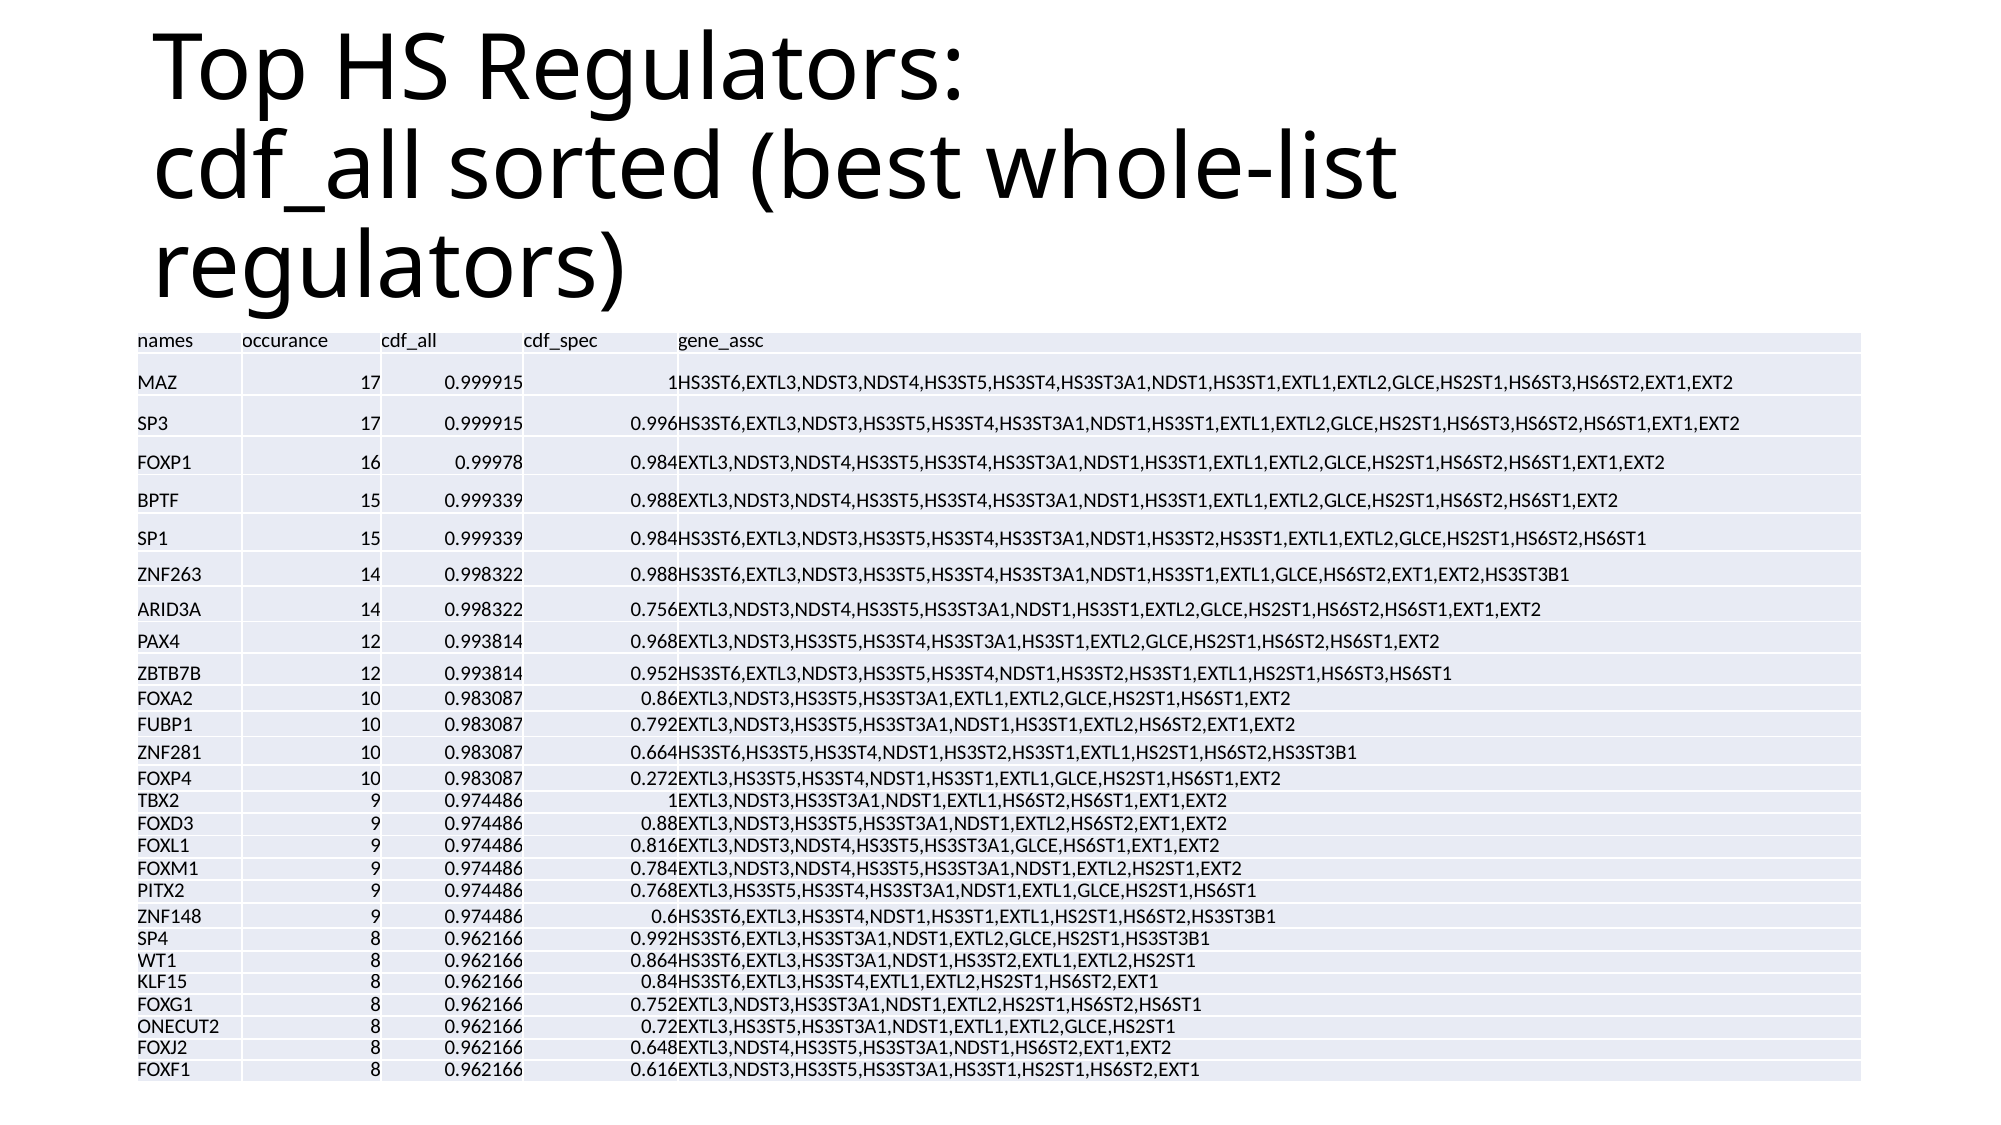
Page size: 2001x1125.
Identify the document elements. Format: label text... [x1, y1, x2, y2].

table_cell 0.752 [524, 995, 677, 1015]
table_cell 0.962166 [382, 974, 522, 993]
table_cell 0.962166 [382, 929, 522, 950]
table_cell FOXL1 [138, 836, 241, 857]
table_cell ONECUT2 [138, 1017, 241, 1038]
table_cell EXTL3,NDST3,HS3ST5,HS3ST3A1,NDST1,HS3ST1,EXTL2,HS6ST2,EXT1,EXT2 [679, 712, 1861, 736]
table_cell 0.962166 [382, 1040, 522, 1059]
table_cell HS3ST6,EXTL3,NDST3,HS3ST5,HS3ST4,NDST1,HS3ST2,HS3ST1,EXTL1,HS2ST1,HS6ST3,HS6ST1 [679, 654, 1861, 684]
title Top HS Regulators: cdf_all sorted (best whole-list regulators) [137, 59, 1863, 278]
table_cell 8 [243, 1017, 380, 1038]
table_cell 0.86 [524, 686, 677, 710]
table_cell 0.768 [524, 881, 677, 902]
table_cell 0.996 [524, 396, 677, 435]
table_cell FUBP1 [138, 712, 241, 736]
table_cell 1 [524, 354, 677, 394]
table_cell 0.983087 [382, 712, 522, 736]
table_cell WT1 [138, 952, 241, 972]
table_cell 0.983087 [382, 737, 522, 764]
table_cell FOXA2 [138, 686, 241, 710]
table_cell 0.952 [524, 654, 677, 684]
table_cell EXTL3,NDST3,HS3ST5,HS3ST3A1,HS3ST1,HS2ST1,HS6ST2,EXT1 [679, 1061, 1861, 1081]
table_cell 10 [243, 712, 380, 736]
table_cell EXTL3,NDST4,HS3ST5,HS3ST3A1,NDST1,HS6ST2,EXT1,EXT2 [679, 1040, 1861, 1059]
table_cell 9 [243, 904, 380, 927]
table_cell 8 [243, 995, 380, 1015]
table_cell 12 [243, 654, 380, 684]
table_cell 8 [243, 974, 380, 993]
table_cell 0.983087 [382, 686, 522, 710]
table_cell 0.999339 [382, 514, 522, 550]
table_cell 0.999915 [382, 354, 522, 394]
table_cell 0.6 [524, 904, 677, 927]
table_cell 0.998322 [382, 552, 522, 585]
table_cell 0.999339 [382, 475, 522, 512]
table_cell HS3ST6,EXTL3,HS3ST4,NDST1,HS3ST1,EXTL1,HS2ST1,HS6ST2,HS3ST3B1 [679, 904, 1861, 927]
table_cell HS3ST6,EXTL3,HS3ST4,EXTL1,EXTL2,HS2ST1,HS6ST2,EXT1 [679, 974, 1861, 993]
table_cell FOXD3 [138, 814, 241, 835]
table_cell 0.962166 [382, 952, 522, 972]
table_cell 0.984 [524, 437, 677, 474]
table_cell 0.616 [524, 1061, 677, 1081]
table_cell HS3ST6,EXTL3,HS3ST3A1,NDST1,EXTL2,GLCE,HS2ST1,HS3ST3B1 [679, 929, 1861, 950]
table_cell EXTL3,NDST3,HS3ST3A1,NDST1,EXTL1,HS6ST2,HS6ST1,EXT1,EXT2 [679, 792, 1861, 812]
table_cell 10 [243, 737, 380, 764]
table_cell 0.88 [524, 814, 677, 835]
table_cell TBX2 [138, 792, 241, 812]
table_cell SP1 [138, 514, 241, 550]
table_cell 0.988 [524, 552, 677, 585]
table_cell 0.984 [524, 514, 677, 550]
table_cell 0.864 [524, 952, 677, 972]
table_cell 8 [243, 1040, 380, 1059]
table_cell 8 [243, 952, 380, 972]
table_cell 0.84 [524, 974, 677, 993]
table_cell 0.792 [524, 712, 677, 736]
table_cell PITX2 [138, 881, 241, 902]
table_cell EXTL3,NDST3,HS3ST3A1,NDST1,EXTL2,HS2ST1,HS6ST2,HS6ST1 [679, 995, 1861, 1015]
table_header gene_assc [679, 333, 1861, 352]
table_cell HS3ST6,EXTL3,HS3ST3A1,NDST1,HS3ST2,EXTL1,EXTL2,HS2ST1 [679, 952, 1861, 972]
table_cell 0.968 [524, 622, 677, 652]
table_header cdf_all [382, 333, 522, 352]
table_cell 0.962166 [382, 1017, 522, 1038]
table_cell 0.974486 [382, 904, 522, 927]
table_cell FOXF1 [138, 1061, 241, 1081]
table_cell 9 [243, 881, 380, 902]
table_cell 0.992 [524, 929, 677, 950]
table_cell 12 [243, 622, 380, 652]
table_cell ZNF148 [138, 904, 241, 927]
table_cell 0.784 [524, 859, 677, 879]
table_cell 0.999915 [382, 396, 522, 435]
table_cell 0.974486 [382, 836, 522, 857]
table_cell EXTL3,NDST3,NDST4,HS3ST5,HS3ST4,HS3ST3A1,NDST1,HS3ST1,EXTL1,EXTL2,GLCE,HS2ST1,HS6ST2,HS6ST1,EXT2 [679, 475, 1861, 512]
table_cell 0.962166 [382, 995, 522, 1015]
table_cell EXTL3,NDST3,HS3ST5,HS3ST4,HS3ST3A1,HS3ST1,EXTL2,GLCE,HS2ST1,HS6ST2,HS6ST1,EXT2 [679, 622, 1861, 652]
table_cell 17 [243, 354, 380, 394]
table_cell EXTL3,NDST3,HS3ST5,HS3ST3A1,EXTL1,EXTL2,GLCE,HS2ST1,HS6ST1,EXT2 [679, 686, 1861, 710]
table_cell ZNF263 [138, 552, 241, 585]
table_cell 10 [243, 766, 380, 790]
table_cell 14 [243, 587, 380, 621]
table_cell ARID3A [138, 587, 241, 621]
table_cell BPTF [138, 475, 241, 512]
table_cell KLF15 [138, 974, 241, 993]
table_header occurance [243, 333, 380, 352]
table_cell EXTL3,NDST3,NDST4,HS3ST5,HS3ST4,HS3ST3A1,NDST1,HS3ST1,EXTL1,EXTL2,GLCE,HS2ST1,HS6ST2,HS6ST1,EXT1,EXT2 [679, 437, 1861, 474]
table_cell HS3ST6,EXTL3,NDST3,HS3ST5,HS3ST4,HS3ST3A1,NDST1,HS3ST1,EXTL1,GLCE,HS6ST2,EXT1,EXT2,HS3ST3B1 [679, 552, 1861, 585]
table_cell 0.983087 [382, 766, 522, 790]
table_cell HS3ST6,HS3ST5,HS3ST4,NDST1,HS3ST2,HS3ST1,EXTL1,HS2ST1,HS6ST2,HS3ST3B1 [679, 737, 1861, 764]
table_cell FOXJ2 [138, 1040, 241, 1059]
table_cell 1 [524, 792, 677, 812]
table_cell ZNF281 [138, 737, 241, 764]
table_cell PAX4 [138, 622, 241, 652]
table_cell 0.974486 [382, 814, 522, 835]
table_cell HS3ST6,EXTL3,NDST3,HS3ST5,HS3ST4,HS3ST3A1,NDST1,HS3ST1,EXTL1,EXTL2,GLCE,HS2ST1,HS6ST3,HS6ST2,HS6ST1,EXT1,EXT2 [679, 396, 1861, 435]
table_cell FOXG1 [138, 995, 241, 1015]
table_cell 14 [243, 552, 380, 585]
table_cell EXTL3,NDST3,NDST4,HS3ST5,HS3ST3A1,GLCE,HS6ST1,EXT1,EXT2 [679, 836, 1861, 857]
table_cell 0.664 [524, 737, 677, 764]
table_cell 0.974486 [382, 881, 522, 902]
table_cell 0.998322 [382, 587, 522, 621]
table_header names [138, 333, 241, 352]
table_cell FOXM1 [138, 859, 241, 879]
table_cell EXTL3,NDST3,HS3ST5,HS3ST3A1,NDST1,EXTL2,HS6ST2,EXT1,EXT2 [679, 814, 1861, 835]
table_cell 0.272 [524, 766, 677, 790]
table_cell 0.974486 [382, 792, 522, 812]
table_cell ZBTB7B [138, 654, 241, 684]
table_cell 8 [243, 929, 380, 950]
table_header cdf_spec [524, 333, 677, 352]
table_cell 8 [243, 1061, 380, 1081]
table_cell FOXP4 [138, 766, 241, 790]
table_cell FOXP1 [138, 437, 241, 474]
table_cell HS3ST6,EXTL3,NDST3,NDST4,HS3ST5,HS3ST4,HS3ST3A1,NDST1,HS3ST1,EXTL1,EXTL2,GLCE,HS2ST1,HS6ST3,HS6ST2,EXT1,EXT2 [679, 354, 1861, 394]
table_cell 10 [243, 686, 380, 710]
table_cell 9 [243, 814, 380, 835]
table_cell 0.756 [524, 587, 677, 621]
table_cell 0.816 [524, 836, 677, 857]
table_cell 15 [243, 475, 380, 512]
table_cell 9 [243, 836, 380, 857]
table_cell 15 [243, 514, 380, 550]
table_cell SP3 [138, 396, 241, 435]
table_cell 0.99978 [382, 437, 522, 474]
table_cell 0.974486 [382, 859, 522, 879]
table_cell 0.993814 [382, 622, 522, 652]
table_cell MAZ [138, 354, 241, 394]
table_cell EXTL3,HS3ST5,HS3ST4,HS3ST3A1,NDST1,EXTL1,GLCE,HS2ST1,HS6ST1 [679, 881, 1861, 902]
table_cell EXTL3,HS3ST5,HS3ST3A1,NDST1,EXTL1,EXTL2,GLCE,HS2ST1 [679, 1017, 1861, 1038]
table_cell 16 [243, 437, 380, 474]
table_cell 9 [243, 859, 380, 879]
table_cell EXTL3,NDST3,NDST4,HS3ST5,HS3ST3A1,NDST1,EXTL2,HS2ST1,EXT2 [679, 859, 1861, 879]
table_cell EXTL3,NDST3,NDST4,HS3ST5,HS3ST3A1,NDST1,HS3ST1,EXTL2,GLCE,HS2ST1,HS6ST2,HS6ST1,EXT1,EXT2 [679, 587, 1861, 621]
table_cell 0.993814 [382, 654, 522, 684]
table_cell 0.988 [524, 475, 677, 512]
table_cell EXTL3,HS3ST5,HS3ST4,NDST1,HS3ST1,EXTL1,GLCE,HS2ST1,HS6ST1,EXT2 [679, 766, 1861, 790]
table_cell 0.72 [524, 1017, 677, 1038]
table_cell 0.962166 [382, 1061, 522, 1081]
table_cell HS3ST6,EXTL3,NDST3,HS3ST5,HS3ST4,HS3ST3A1,NDST1,HS3ST2,HS3ST1,EXTL1,EXTL2,GLCE,HS2ST1,HS6ST2,HS6ST1 [679, 514, 1861, 550]
table_cell 0.648 [524, 1040, 677, 1059]
table_cell SP4 [138, 929, 241, 950]
table_cell 9 [243, 792, 380, 812]
table_cell 17 [243, 396, 380, 435]
